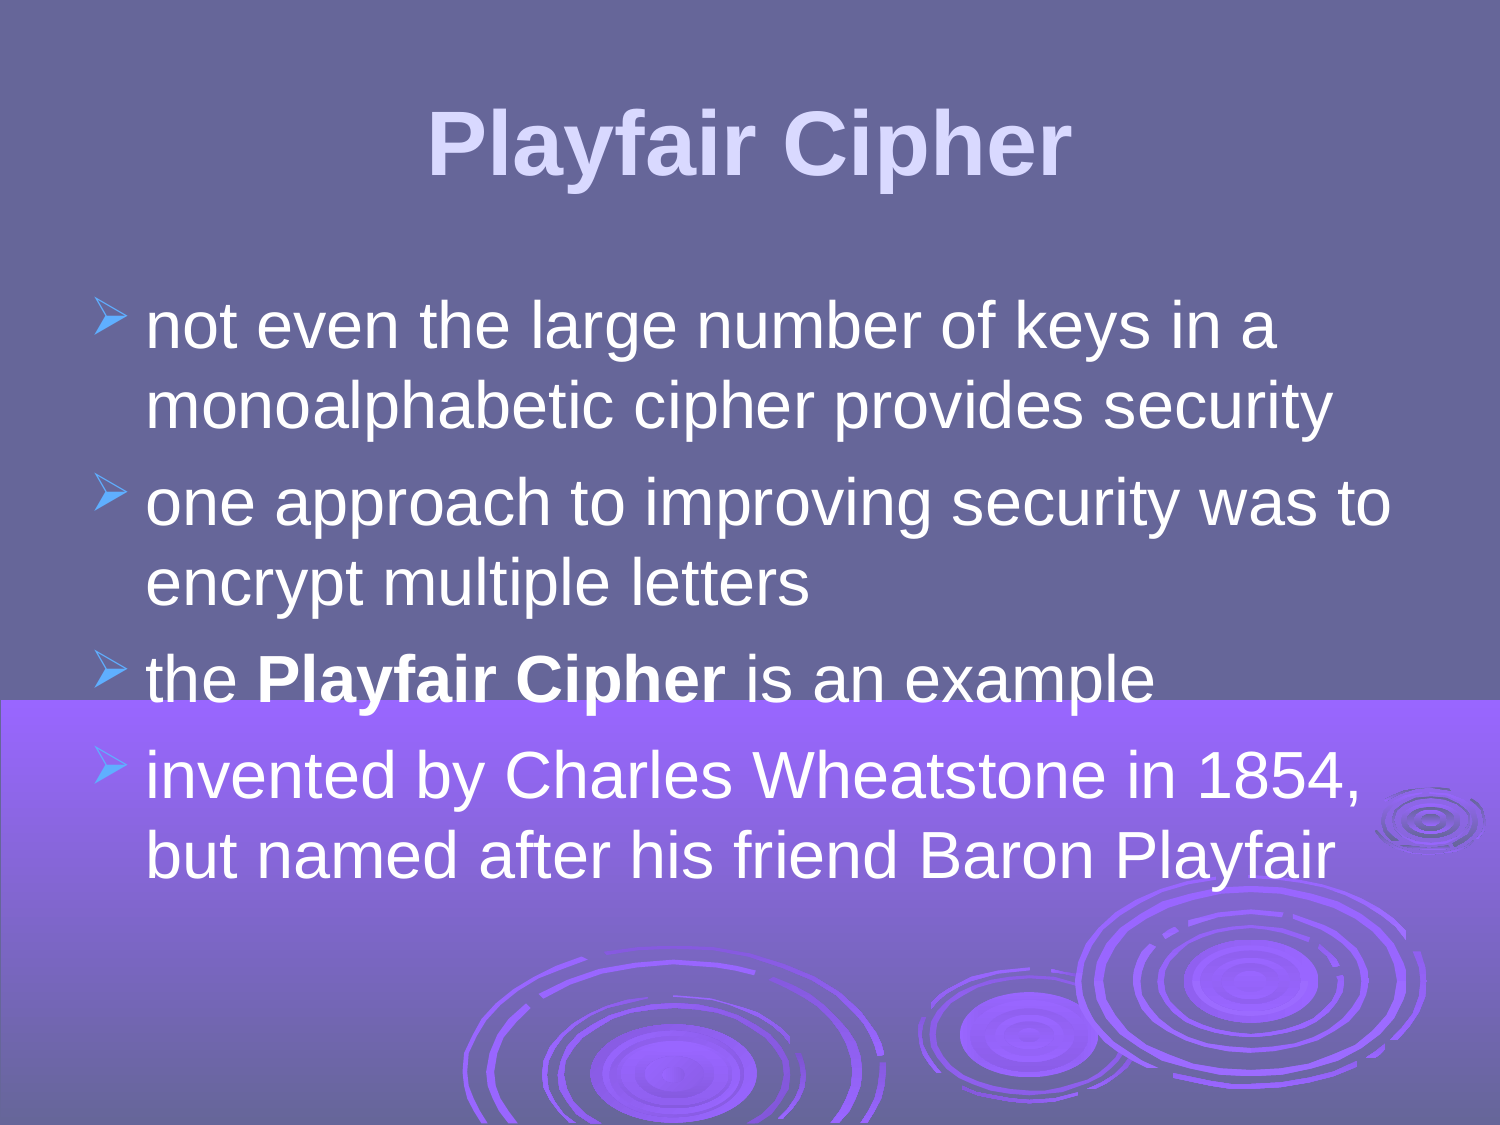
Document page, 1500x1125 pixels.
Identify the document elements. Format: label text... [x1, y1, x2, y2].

text_box not even the large number of keys in a monoalphabetic cipher provides security one approach to improving security was to encrypt multiple letters the Playfair Cipher is an example invented by Charles Wheatstone in 1854, but named after his friend Baron Playfair [74, 274, 1425, 1006]
text_box Playfair Cipher [74, 45, 1425, 233]
picture [929, 1006, 1123, 1096]
